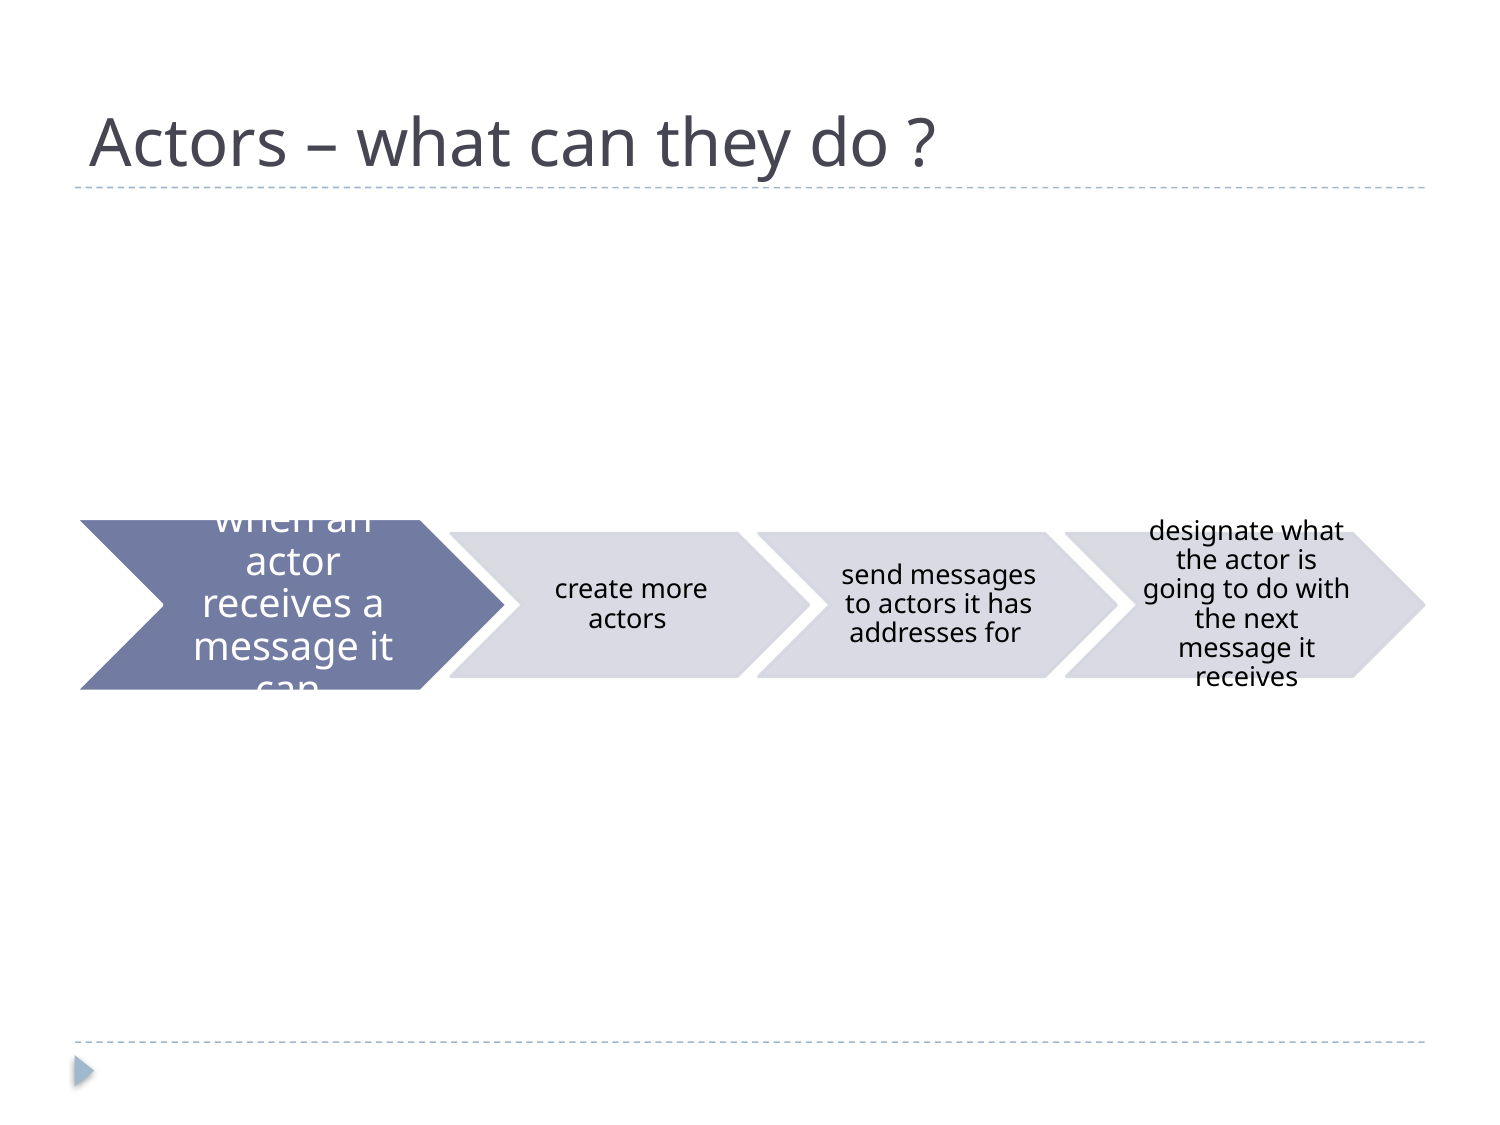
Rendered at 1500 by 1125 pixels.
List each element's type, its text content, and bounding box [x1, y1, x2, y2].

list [74, 199, 1426, 1011]
title Actors – what can they do ? [75, 24, 1425, 188]
